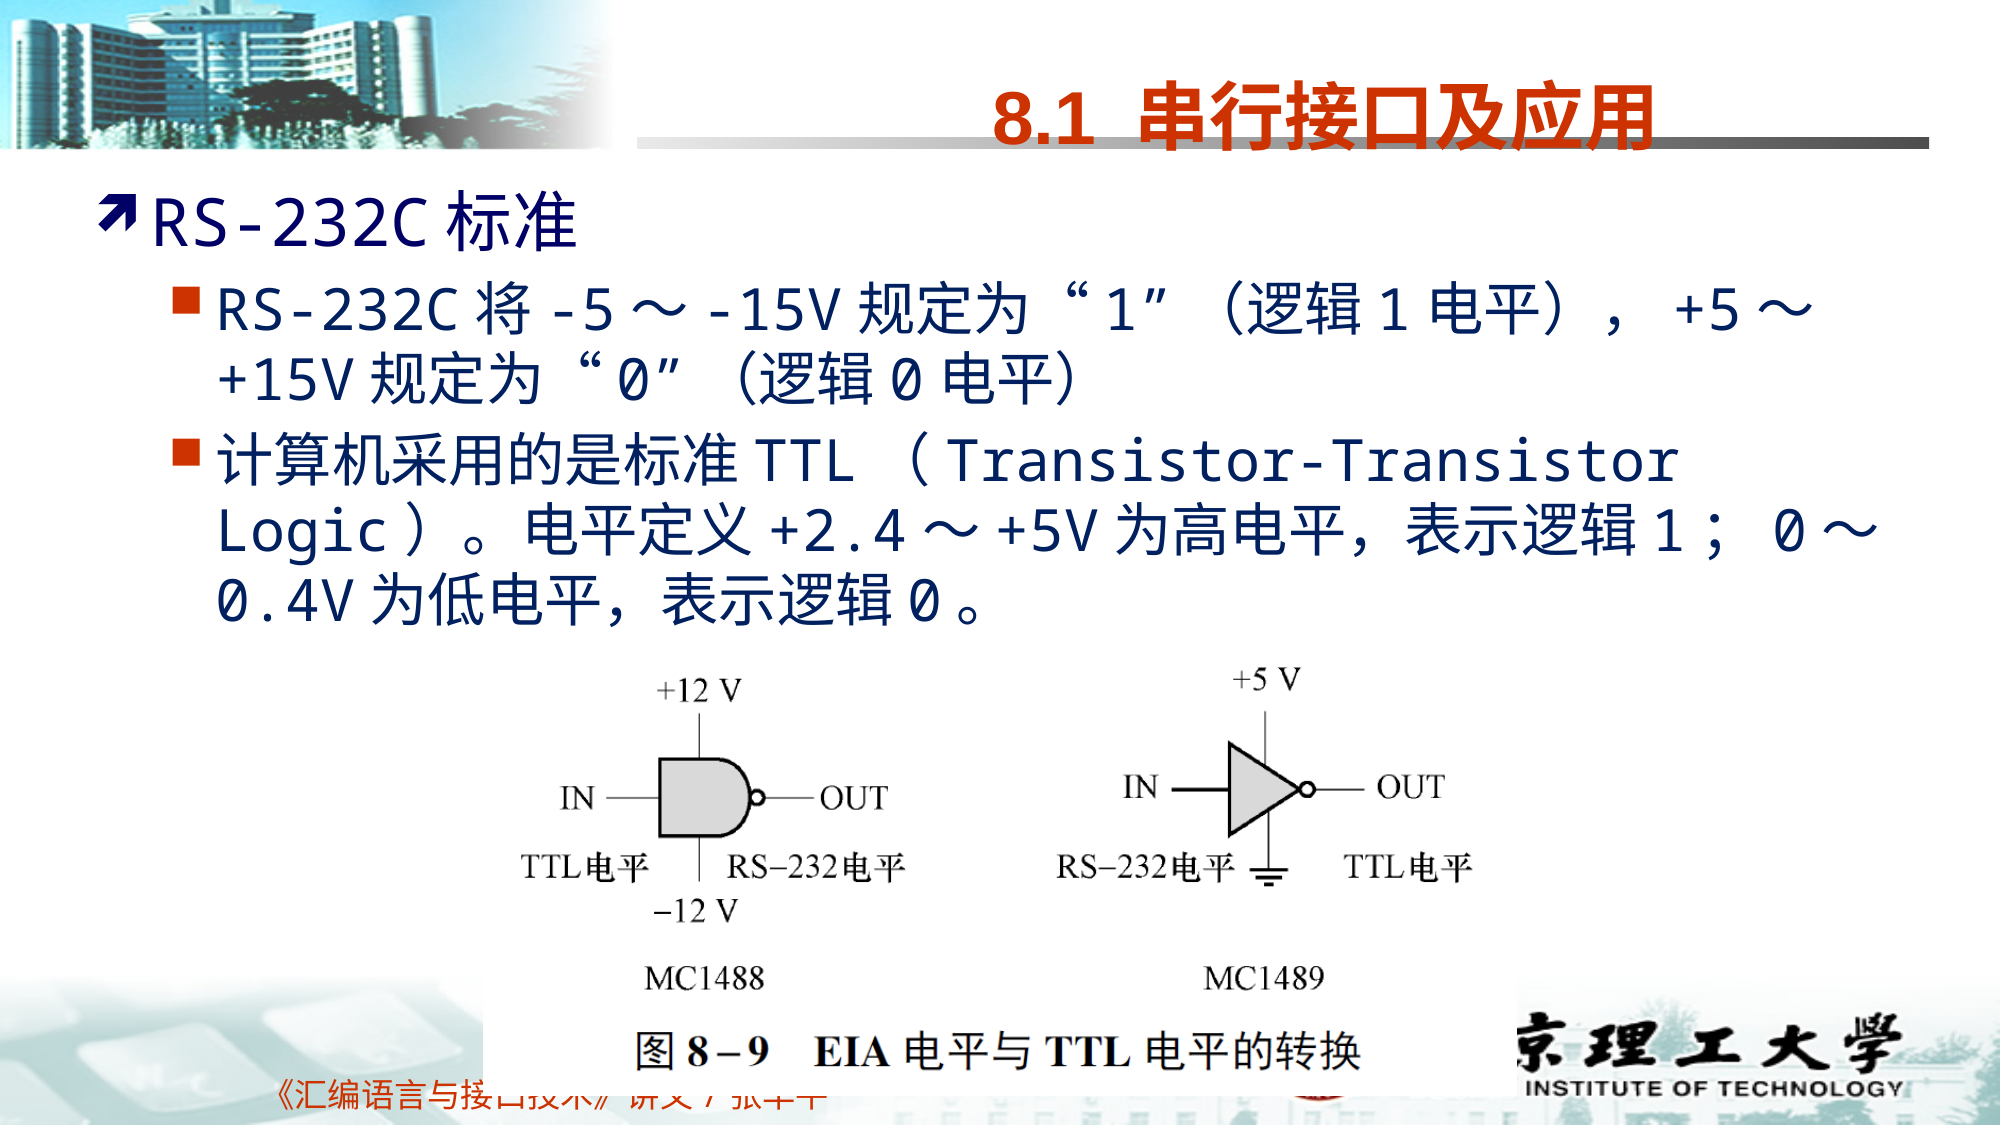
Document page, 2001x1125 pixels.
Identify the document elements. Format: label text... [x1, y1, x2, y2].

picture [0, 0, 2000, 1125]
title 8.1 串行接口及应用 [409, 45, 1675, 172]
list RS-232C标准 RS-232C将-5～-15V规定为“1”（逻辑1电平），+5～+15V规定为“0”（逻辑0电平） 计算机采用的是标准TTL（Transistor-Transistor Logic）。电平定义+2.4～+5V为高电平，表示逻辑1；0～0.4V为低电平，表示逻辑0。 [78, 172, 1922, 1024]
